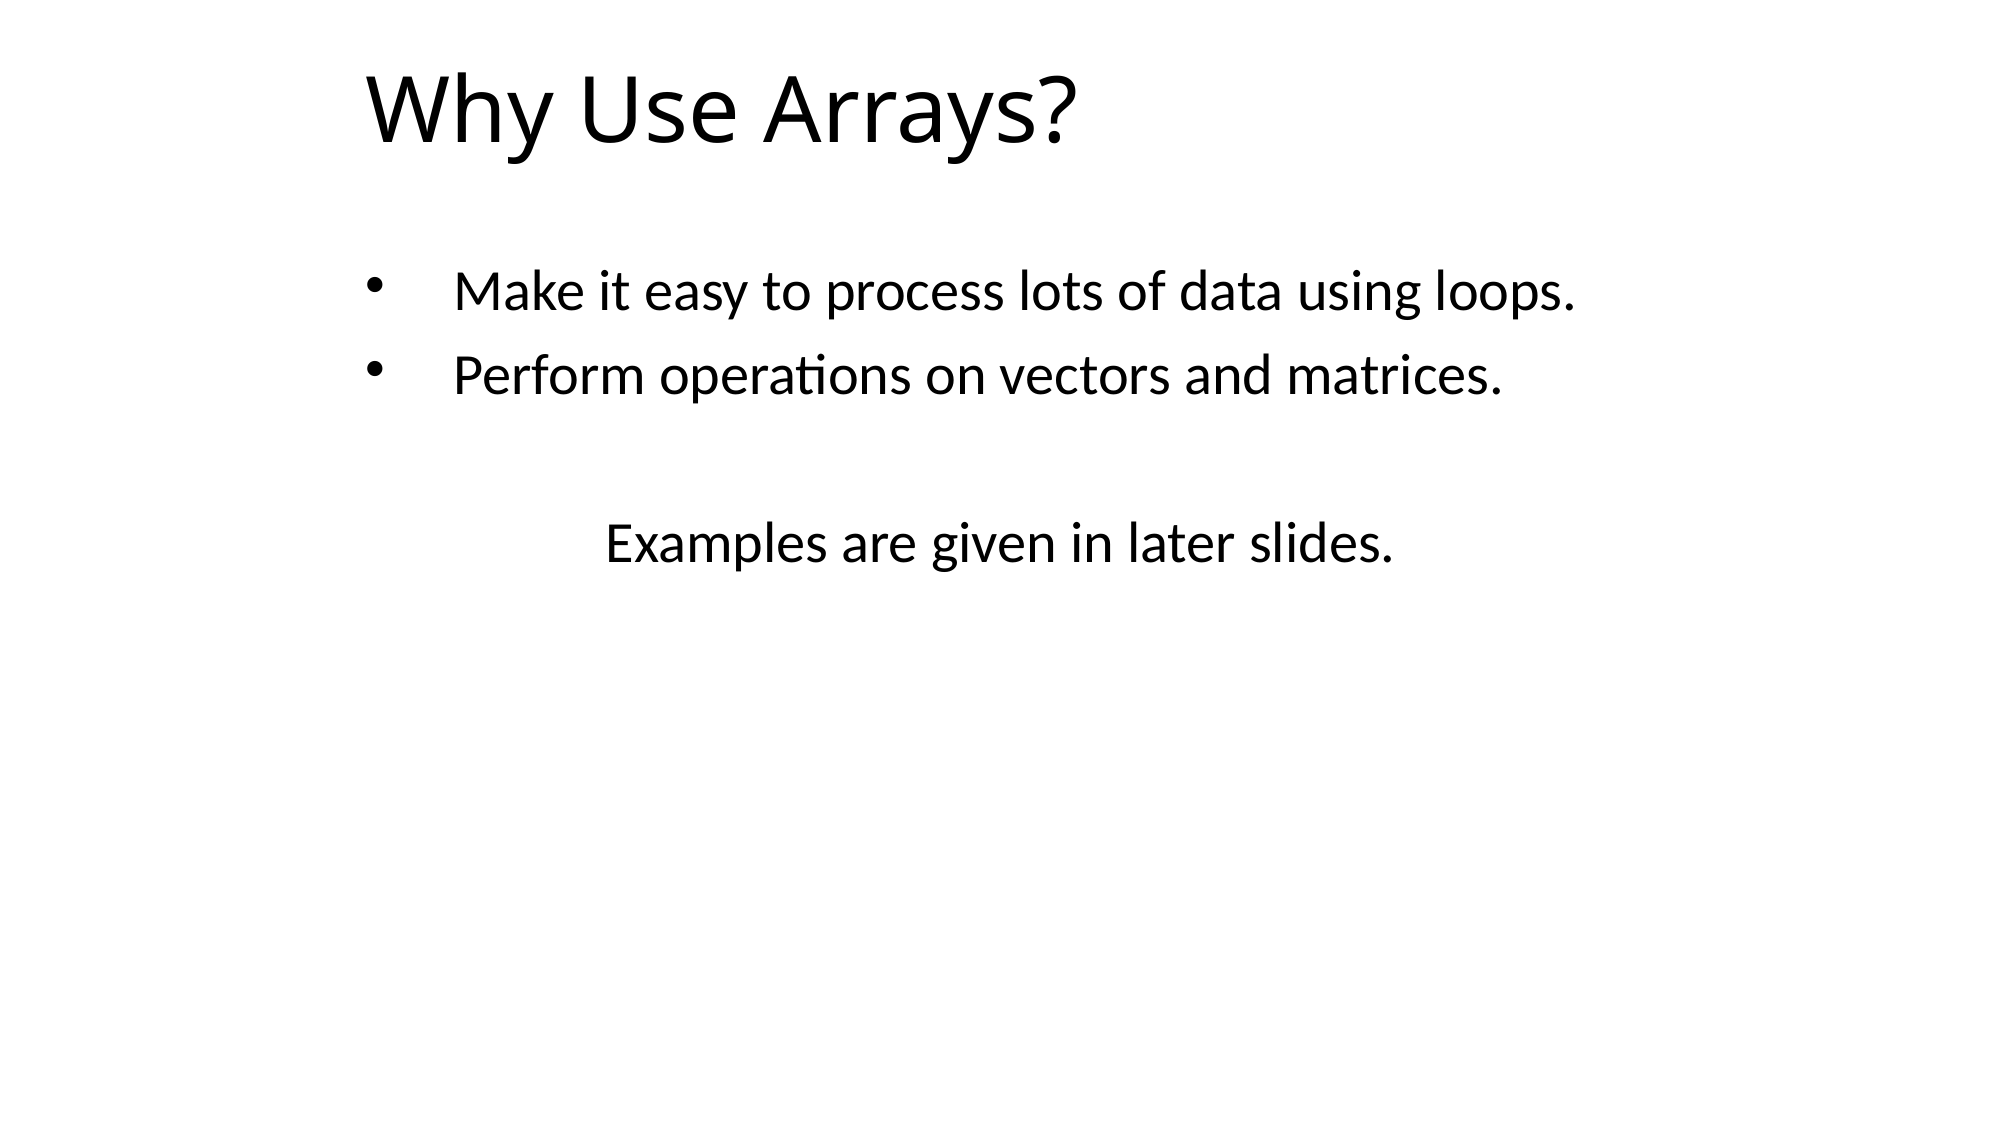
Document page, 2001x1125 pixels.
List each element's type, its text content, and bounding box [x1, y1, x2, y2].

title Why Use Arrays? [350, 42, 1649, 184]
list Make it easy to process lots of data using loops. Perform operations on vectors and matrices. Examples are given in later slides. [350, 253, 1649, 630]
